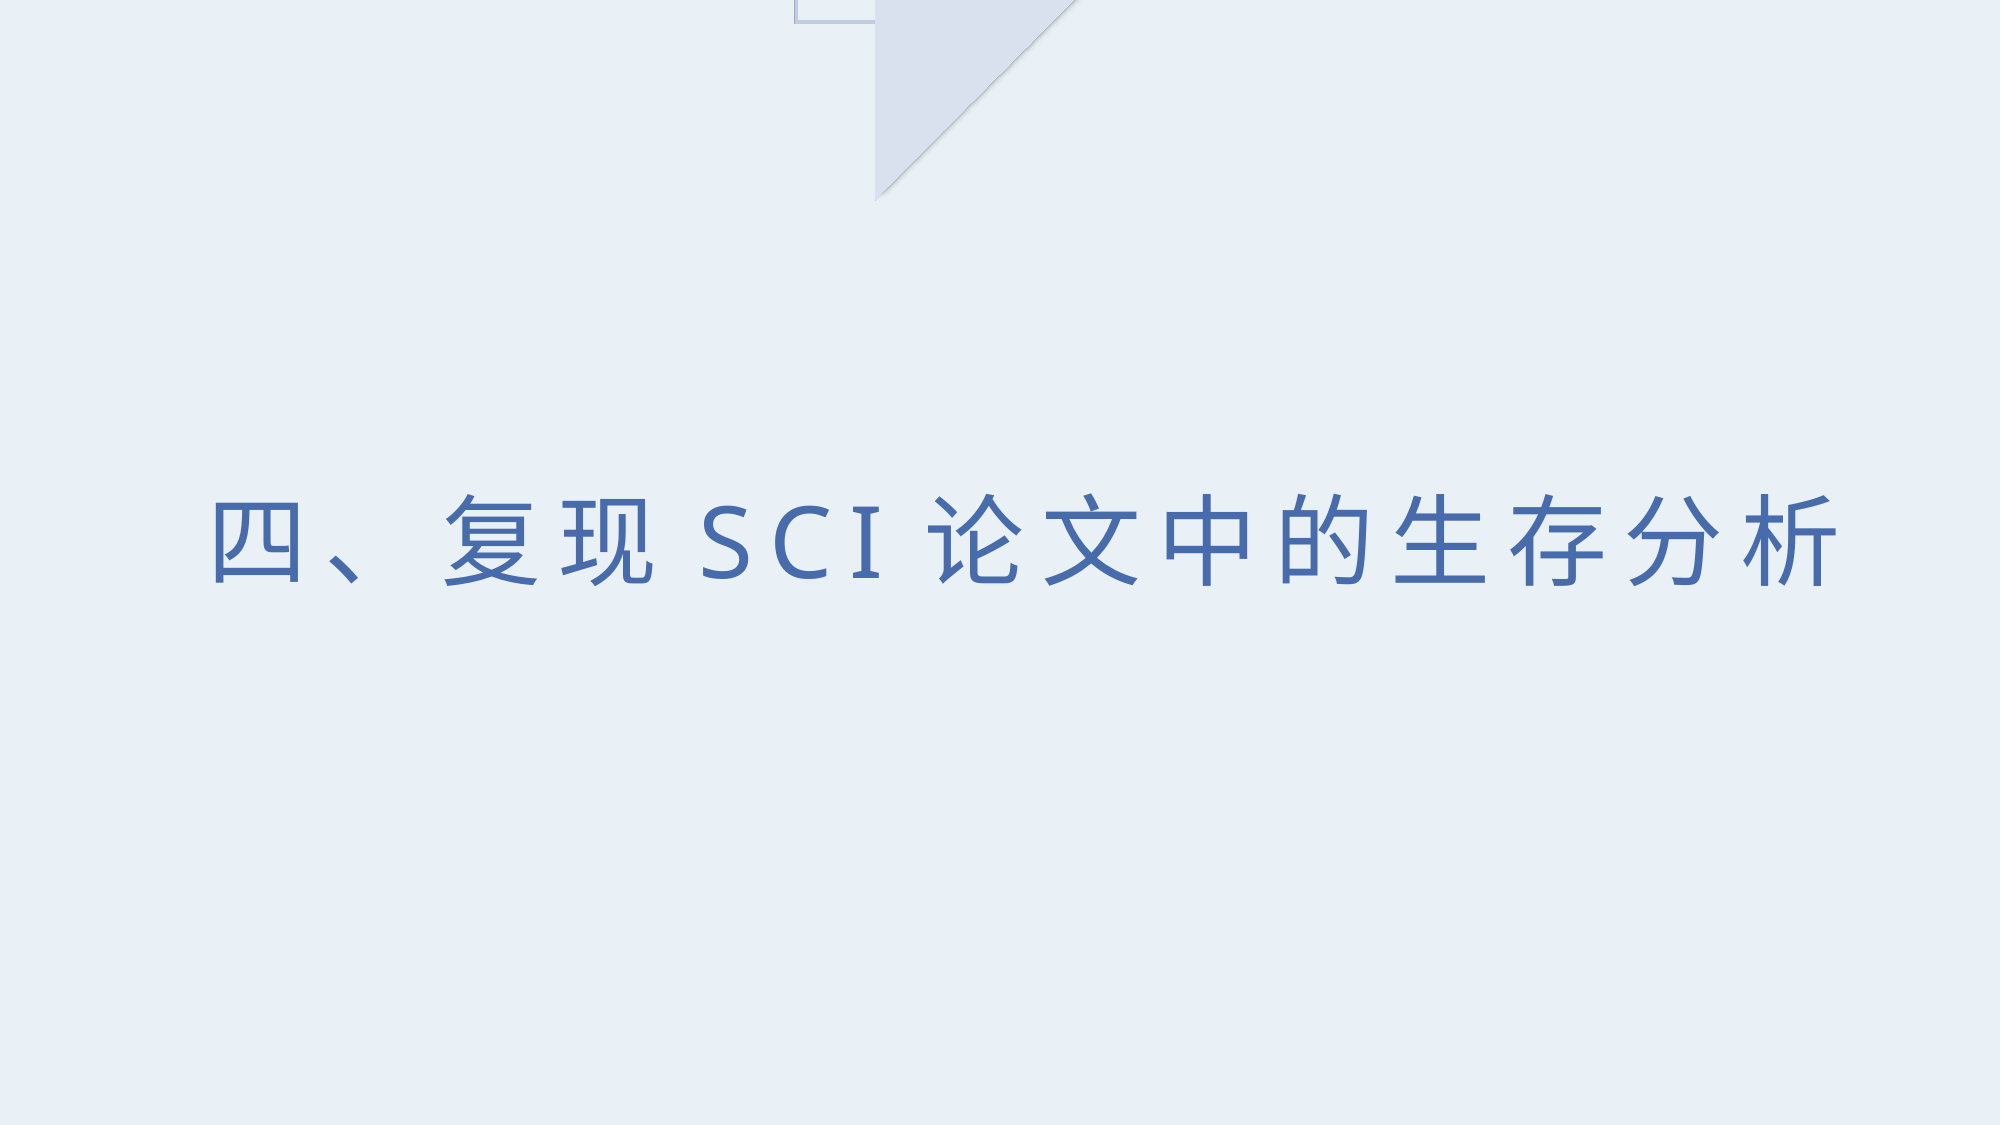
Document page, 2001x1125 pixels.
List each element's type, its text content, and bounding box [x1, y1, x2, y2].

title 四、复现SCI论文中的生存分析 [187, 380, 1862, 697]
picture [666, 0, 1334, 289]
